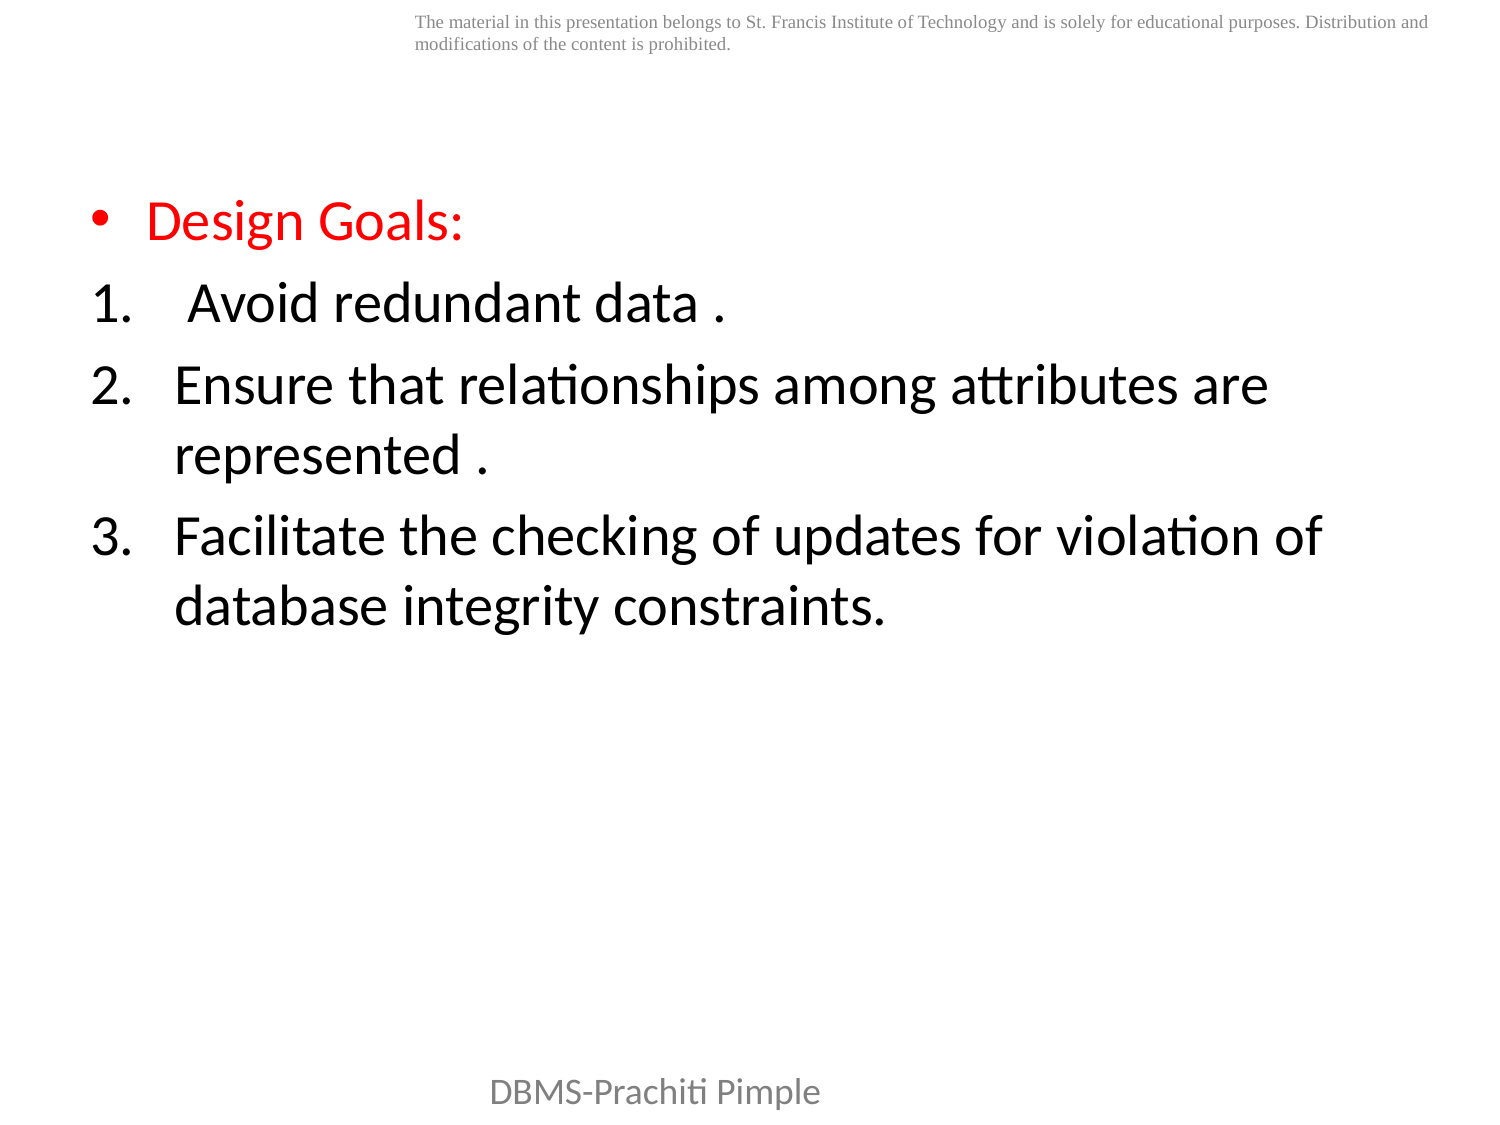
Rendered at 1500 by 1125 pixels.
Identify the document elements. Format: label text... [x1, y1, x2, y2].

list Design Goals: Avoid redundant data . Ensure that relationships among attributes are represented . Facilitate the checking of updates for violation of database integrity constraints. [75, 174, 1425, 1005]
